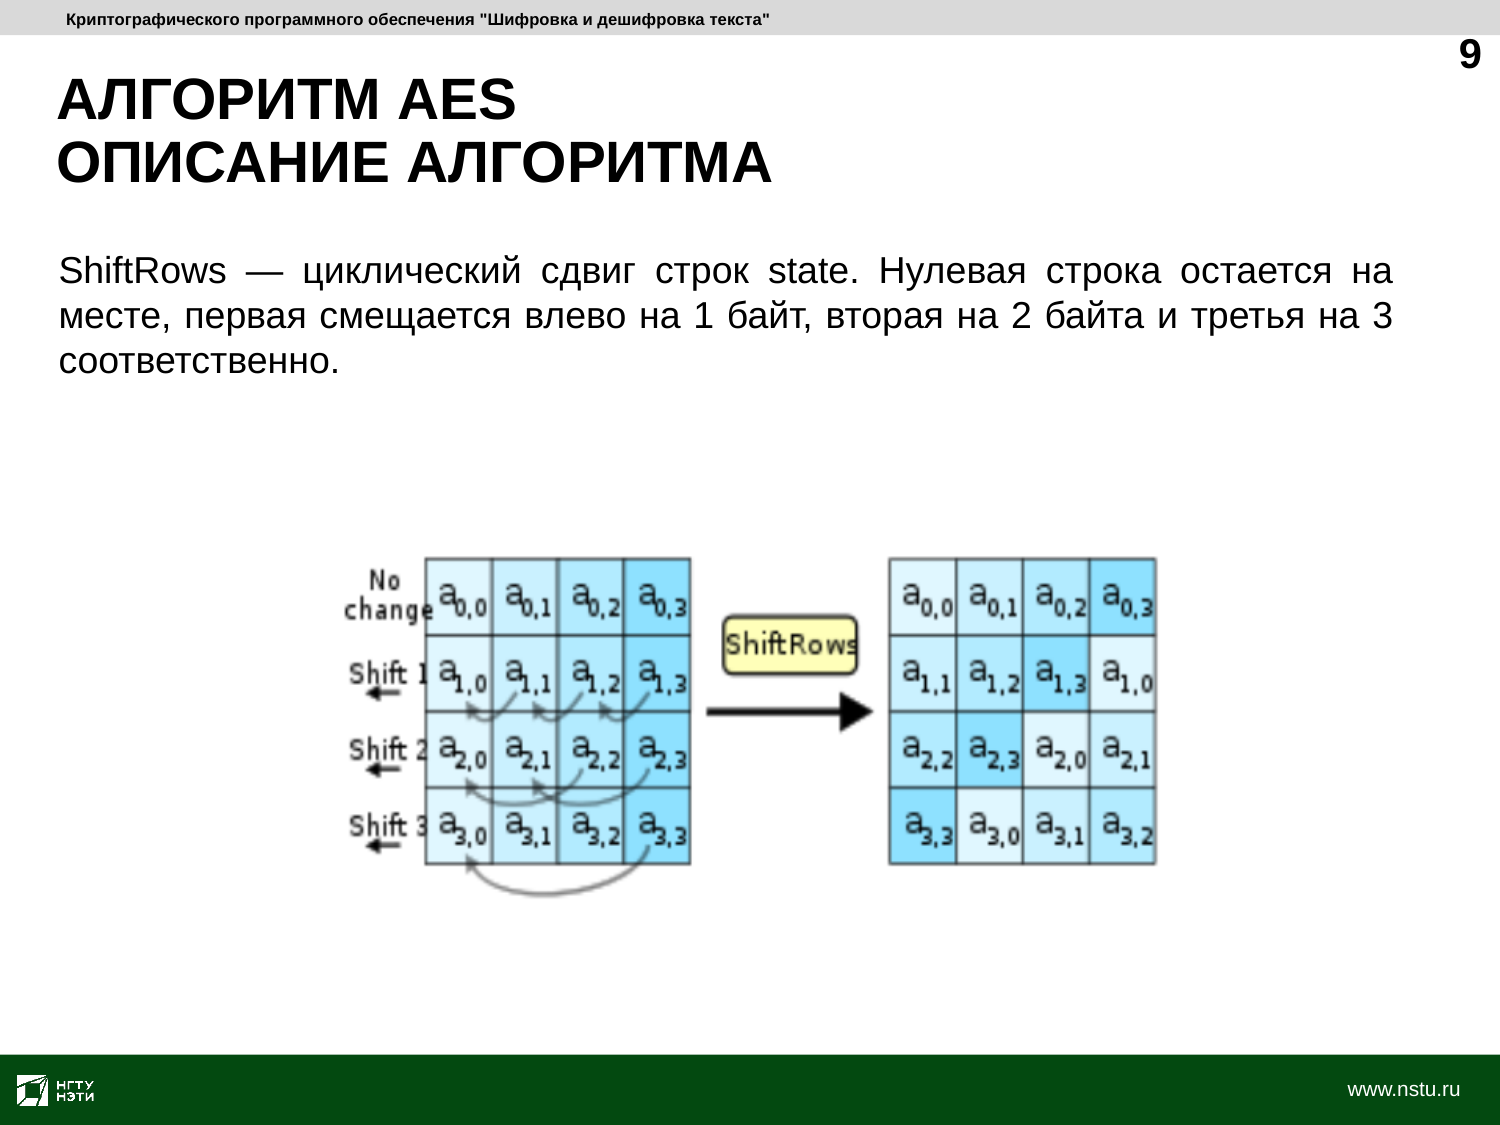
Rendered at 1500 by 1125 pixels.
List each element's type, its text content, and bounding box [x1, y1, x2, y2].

picture [332, 513, 1241, 932]
text_box 9 [1458, 19, 1500, 82]
text_box Криптографического программного обеспечения "Шифровка и дешифровка текста" [65, 8, 1500, 21]
title АЛГОРИТМ AES ОПИСАНИЕ АЛГОРИТМА [41, 61, 1392, 189]
picture [17, 1075, 94, 1106]
text_box ShiftRows — циклический сдвиг строк state. Нулевая строка остается на месте, первая смещается влево на 1 байт, вторая на 2 байта и третья на 3 соответственно. [58, 193, 1409, 639]
